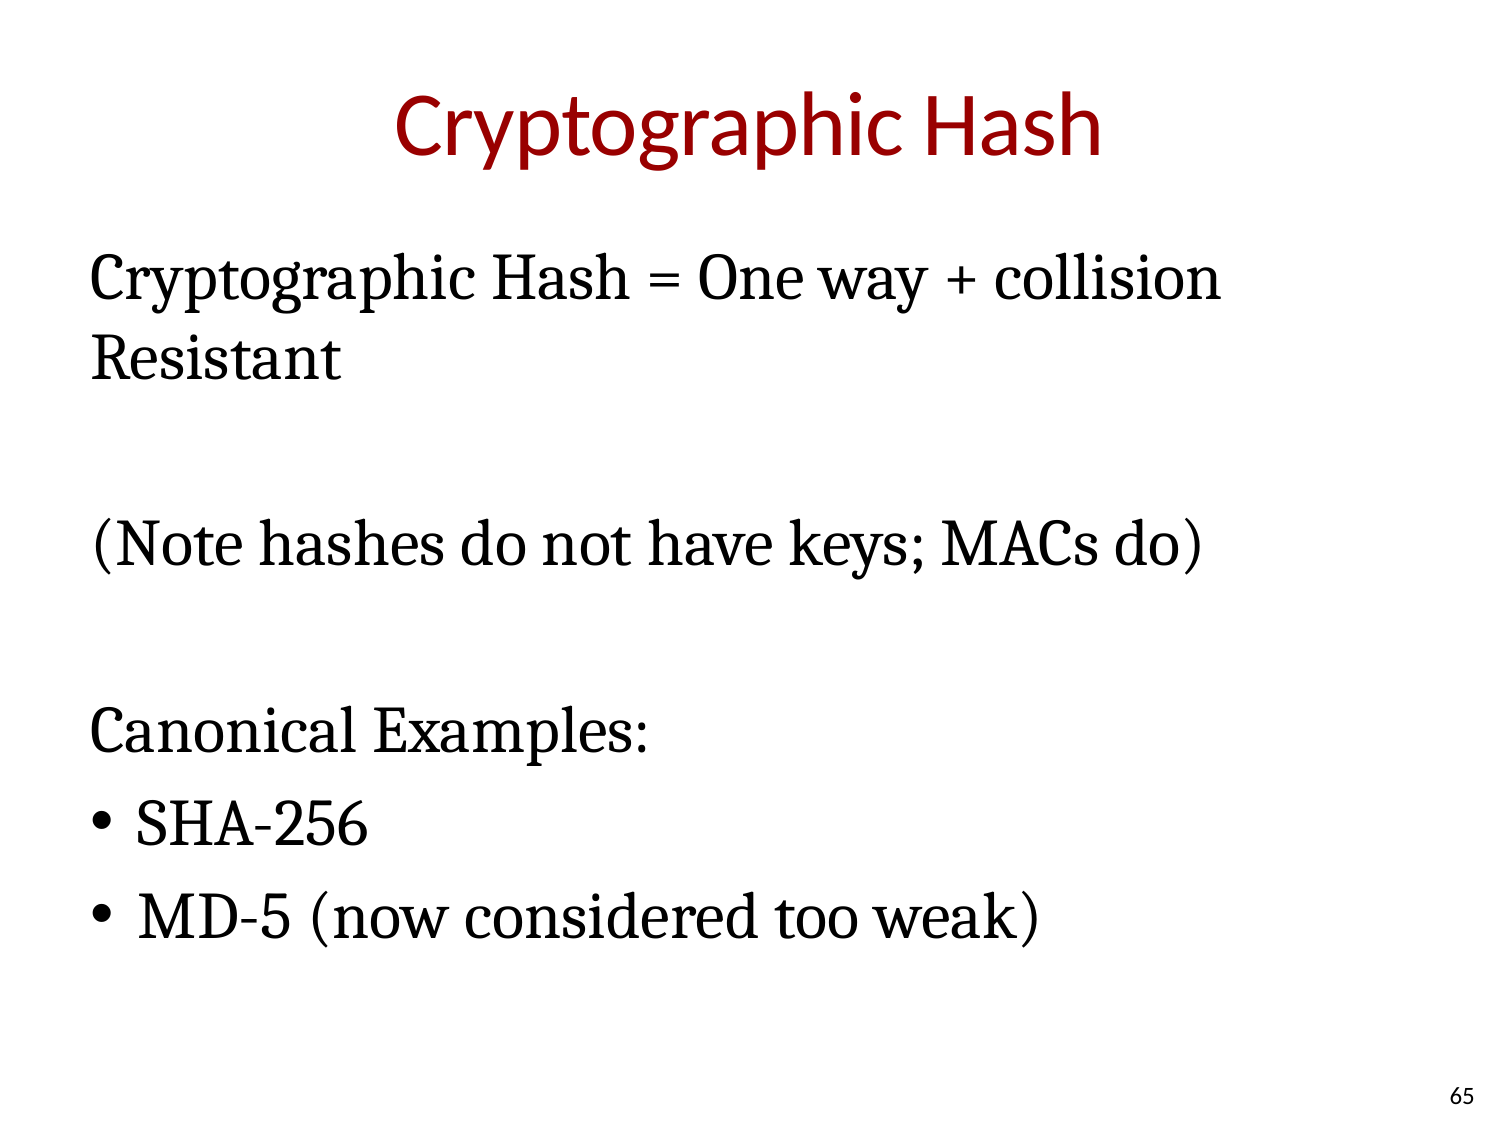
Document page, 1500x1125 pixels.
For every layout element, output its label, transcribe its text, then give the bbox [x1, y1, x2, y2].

slide_number 65 [1125, 1065, 1475, 1125]
list Cryptographic Hash = One way + collision Resistant (Note hashes do not have keys; MACs do) Canonical Examples: SHA-256 MD-5 (now considered too weak) [75, 224, 1425, 1005]
title Cryptographic Hash [75, 24, 1425, 213]
